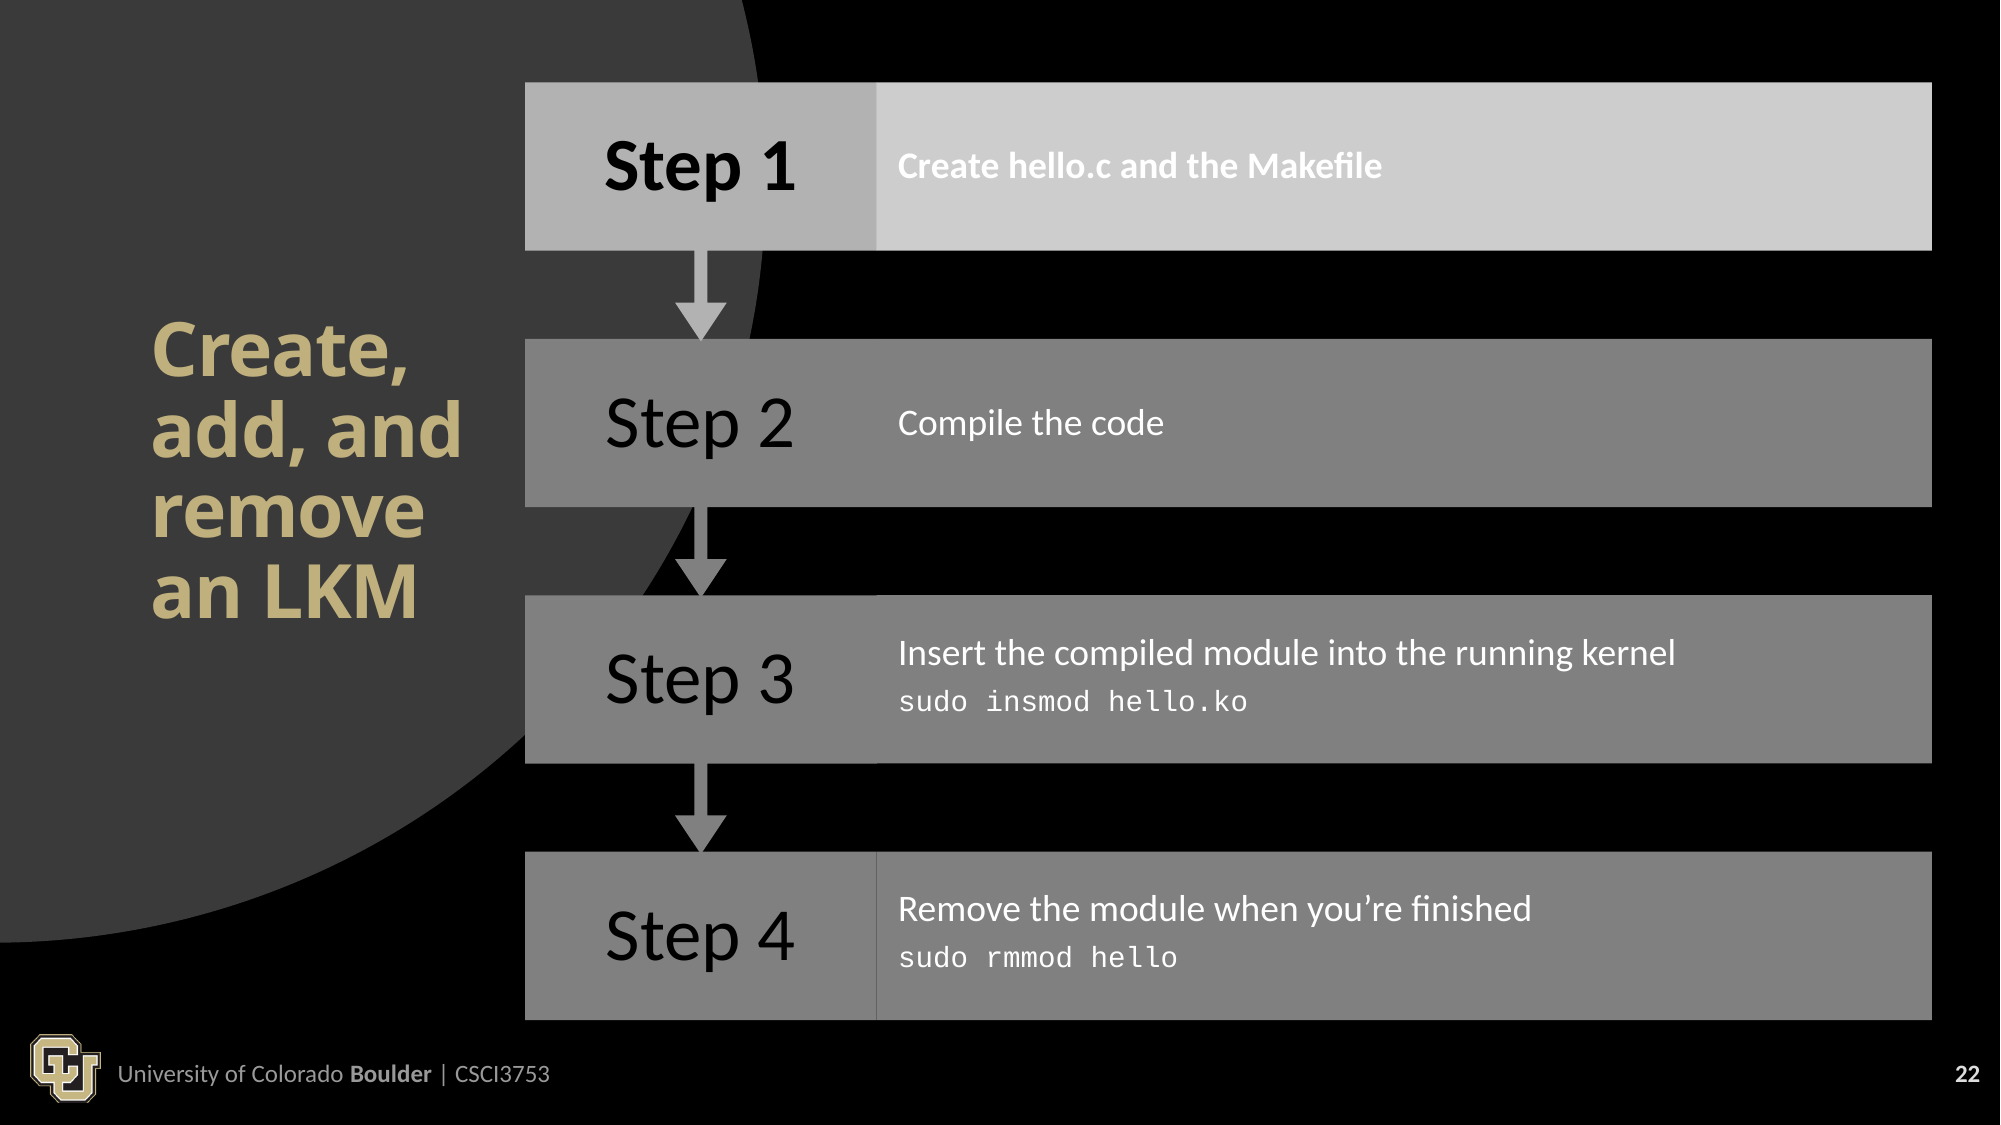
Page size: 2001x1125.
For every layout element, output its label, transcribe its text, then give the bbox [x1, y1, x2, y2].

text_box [524, 81, 1933, 1021]
slide_number 22 [1744, 1042, 1996, 1103]
footer University of Colorado Boulder | CSCI3753 [102, 1042, 1605, 1103]
title Create, add, and remove an LKM [135, 95, 489, 851]
